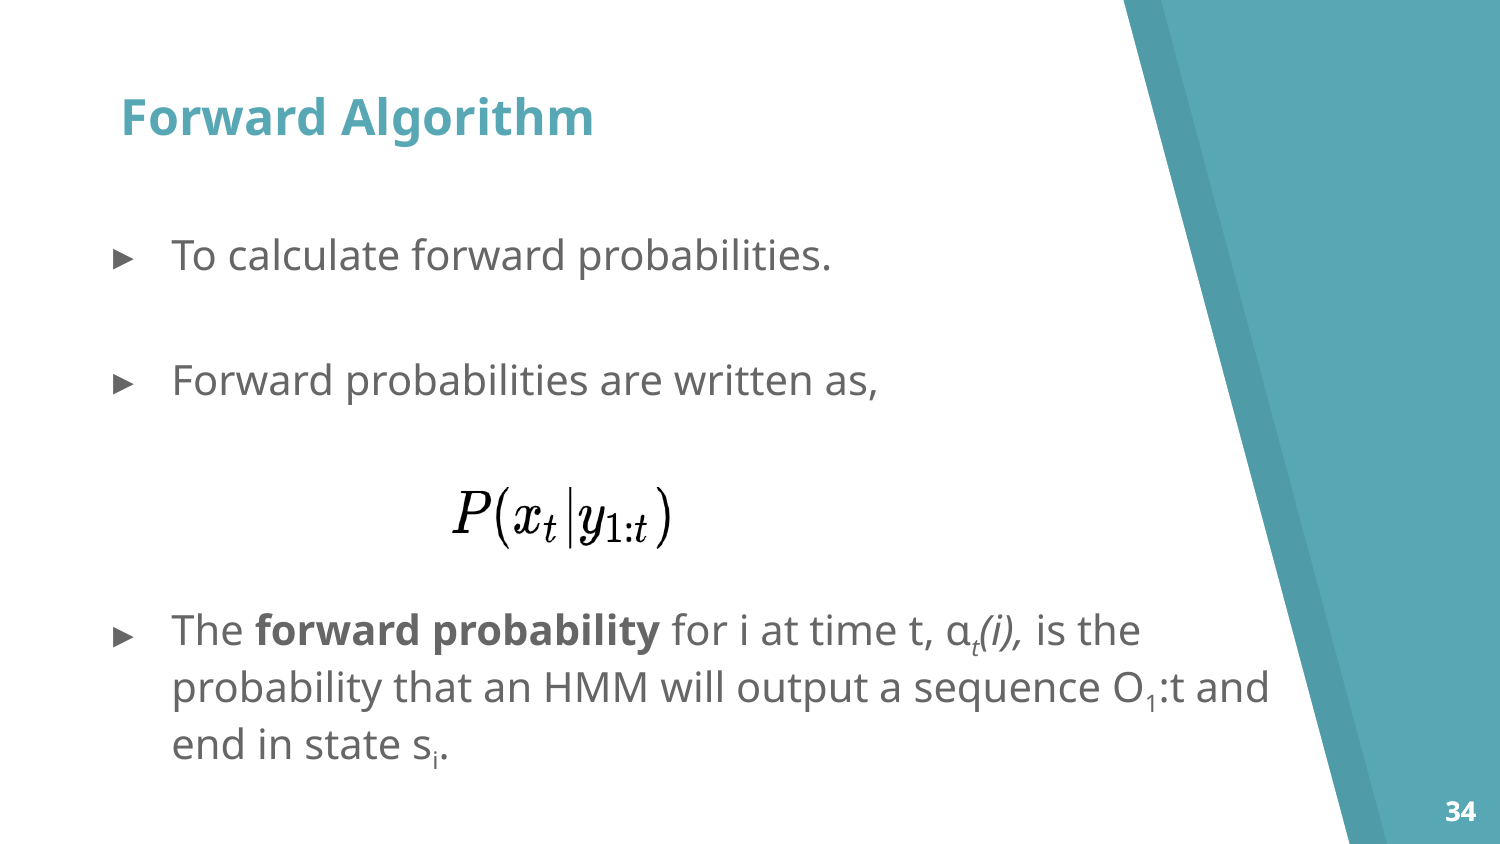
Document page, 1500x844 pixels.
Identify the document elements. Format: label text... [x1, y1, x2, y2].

text_box 34 [1401, 779, 1492, 844]
list To calculate forward probabilities. Forward probabilities are written as, The forward probability for i at time t, ɑt(i), is the probability that an HMM will output a sequence O1:t and end in state si. [81, 213, 1288, 761]
title Forward Algorithm [105, 80, 979, 161]
picture [450, 486, 702, 583]
